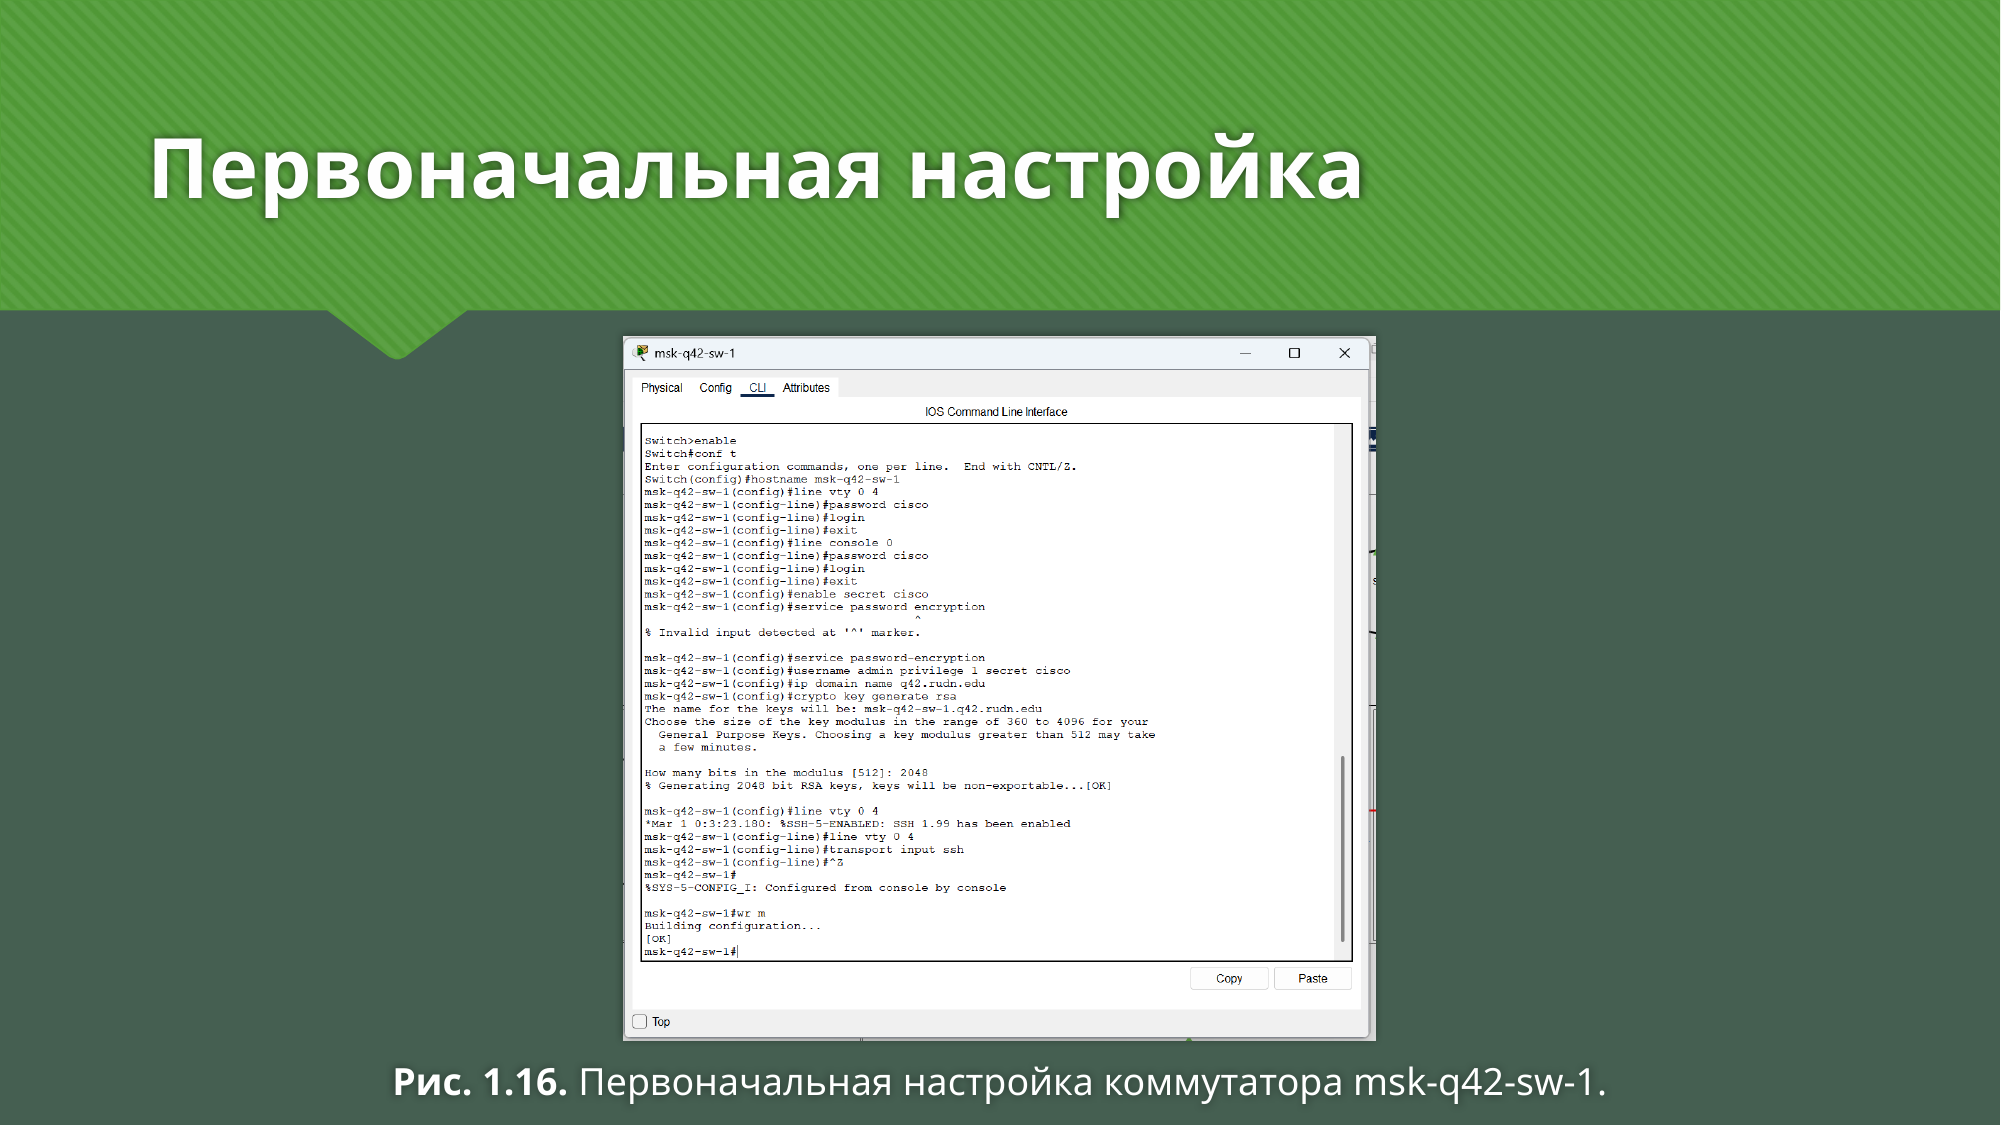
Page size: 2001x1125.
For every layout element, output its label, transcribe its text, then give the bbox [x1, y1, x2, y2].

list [623, 335, 1377, 1041]
title Первоначальная настройка [132, 103, 1868, 223]
text_box Рис. 1.16. Первоначальная настройка коммутатора msk-q42-sw-1. [0, 1021, 2000, 1125]
